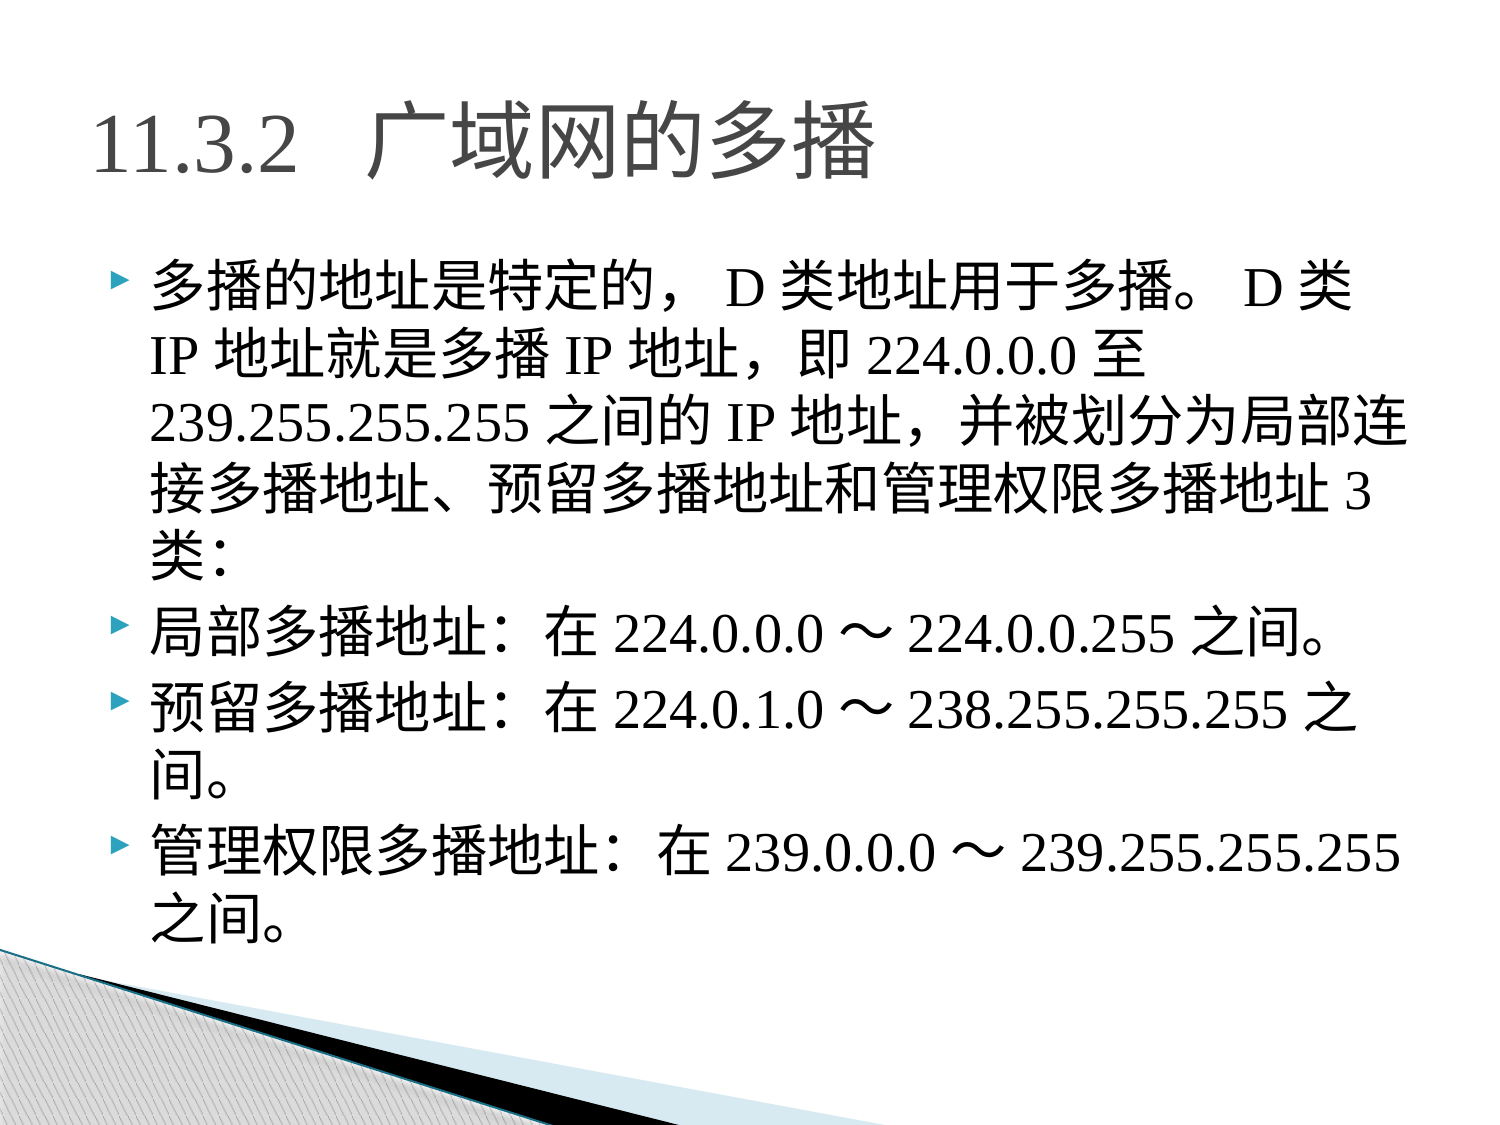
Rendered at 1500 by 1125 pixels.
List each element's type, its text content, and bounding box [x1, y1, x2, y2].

title 11.3.2 广域网的多播 [75, 45, 1425, 233]
list 多播的地址是特定的，D类地址用于多播。D类IP地址就是多播IP地址，即224.0.0.0至239.255.255.255之间的IP地址，并被划分为局部连接多播地址、预留多播地址和管理权限多播地址3类： 局部多播地址：在224.0.0.0～224.0.0.255之间。 预留多播地址：在224.0.1.0～238.255.255.255之间。 管理权限多播地址：在239.0.0.0～239.255.255.255之间。 [75, 243, 1425, 986]
